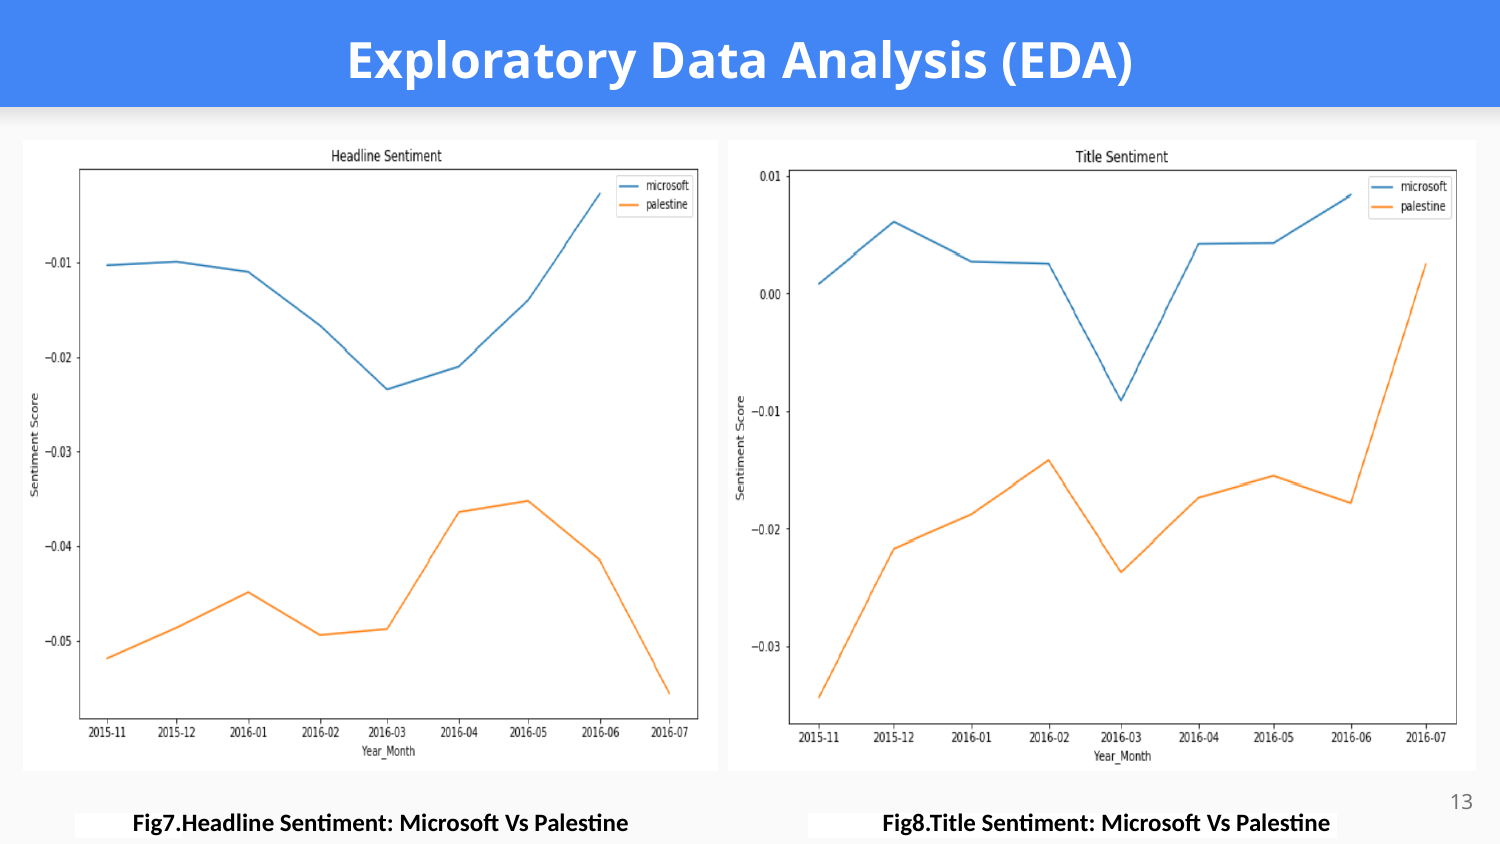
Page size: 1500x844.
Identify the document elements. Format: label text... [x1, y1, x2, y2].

text_box Fig7.Headline Sentiment: Microsoft Vs Palestine [60, 787, 661, 835]
text_box Fig8.Title Sentiment: Microsoft Vs Palestine [792, 787, 1366, 835]
picture [23, 140, 718, 771]
text_box Fig2. Sentiment Title Histogram for Microsoft [16, 150, 1398, 781]
title Exploratory Data Analysis (EDA) [16, 16, 1464, 102]
slide_number 13 [1398, 770, 1489, 835]
picture [728, 140, 1476, 771]
